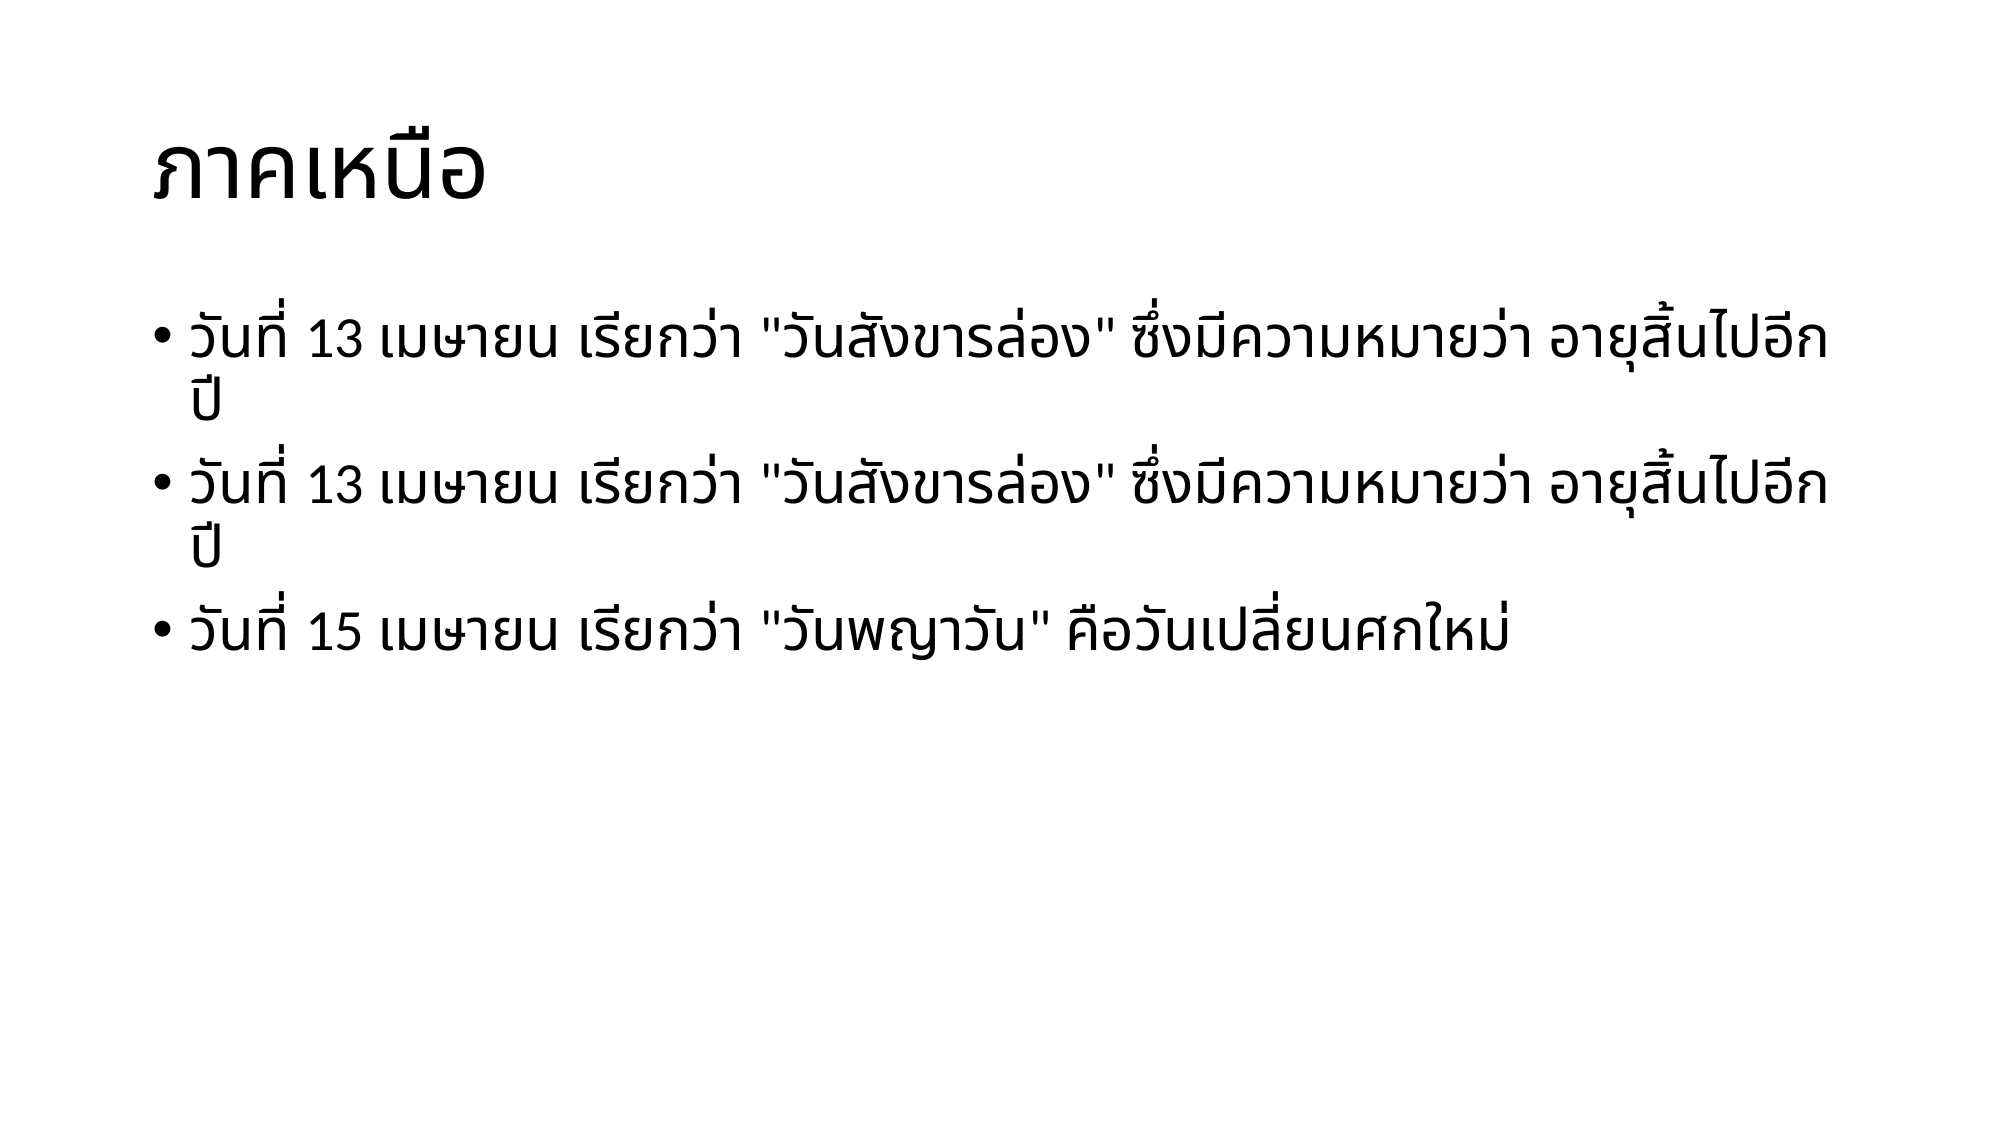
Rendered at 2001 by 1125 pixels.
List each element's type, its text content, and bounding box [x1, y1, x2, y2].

title ภาคเหนือ [137, 59, 1863, 278]
list วันที่ 13 เมษายน เรียกว่า "วันสังขารล่อง" ซึ่งมีความหมายว่า อายุสิ้นไปอีกปี วันที่ 13 เมษายน เรียกว่า "วันสังขารล่อง" ซึ่งมีความหมายว่า อายุสิ้นไปอีกปี วันที่ 15 เมษายน เรียกว่า "วันพญาวัน" คือวันเปลี่ยนศกใหม่ [137, 299, 1863, 1014]
